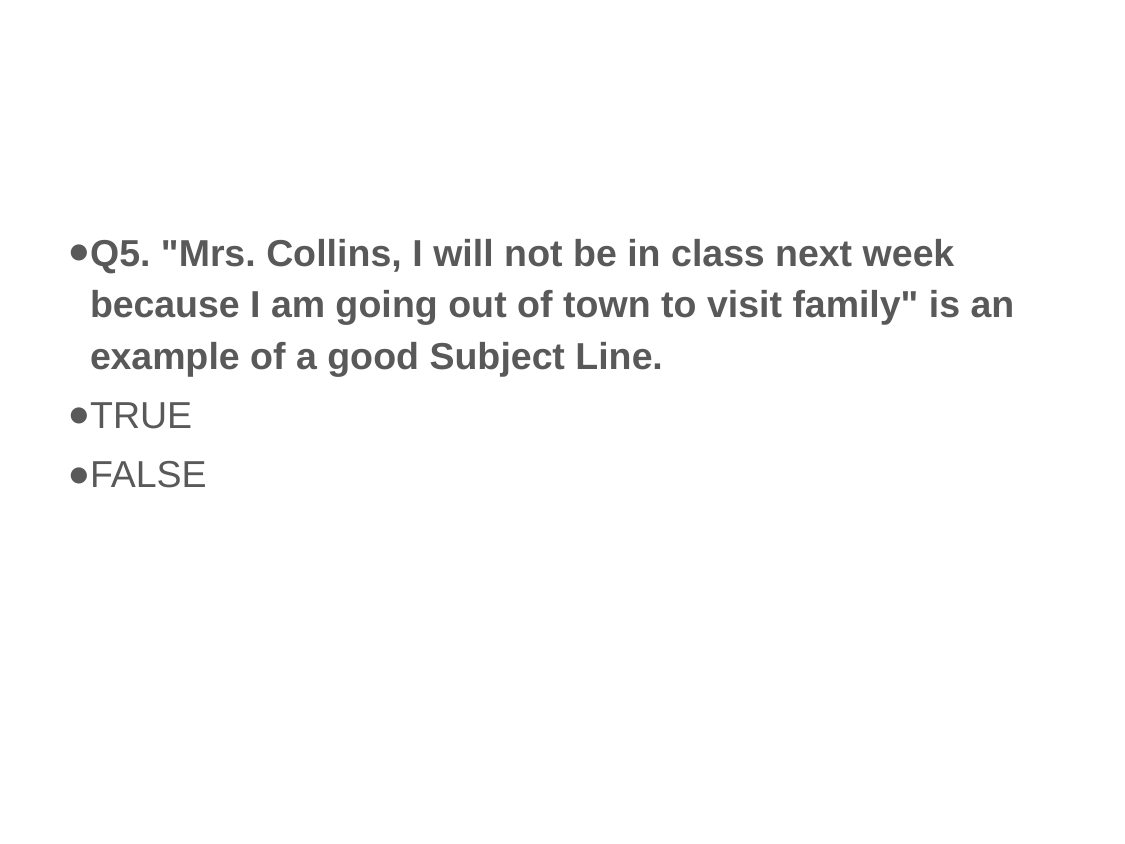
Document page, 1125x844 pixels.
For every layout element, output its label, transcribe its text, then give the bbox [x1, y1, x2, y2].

list Q5. "Mrs. Collins, I will not be in class next week because I am going out of town to visit family" is an example of a good Subject Line. TRUE FALSE [56, 216, 1069, 554]
